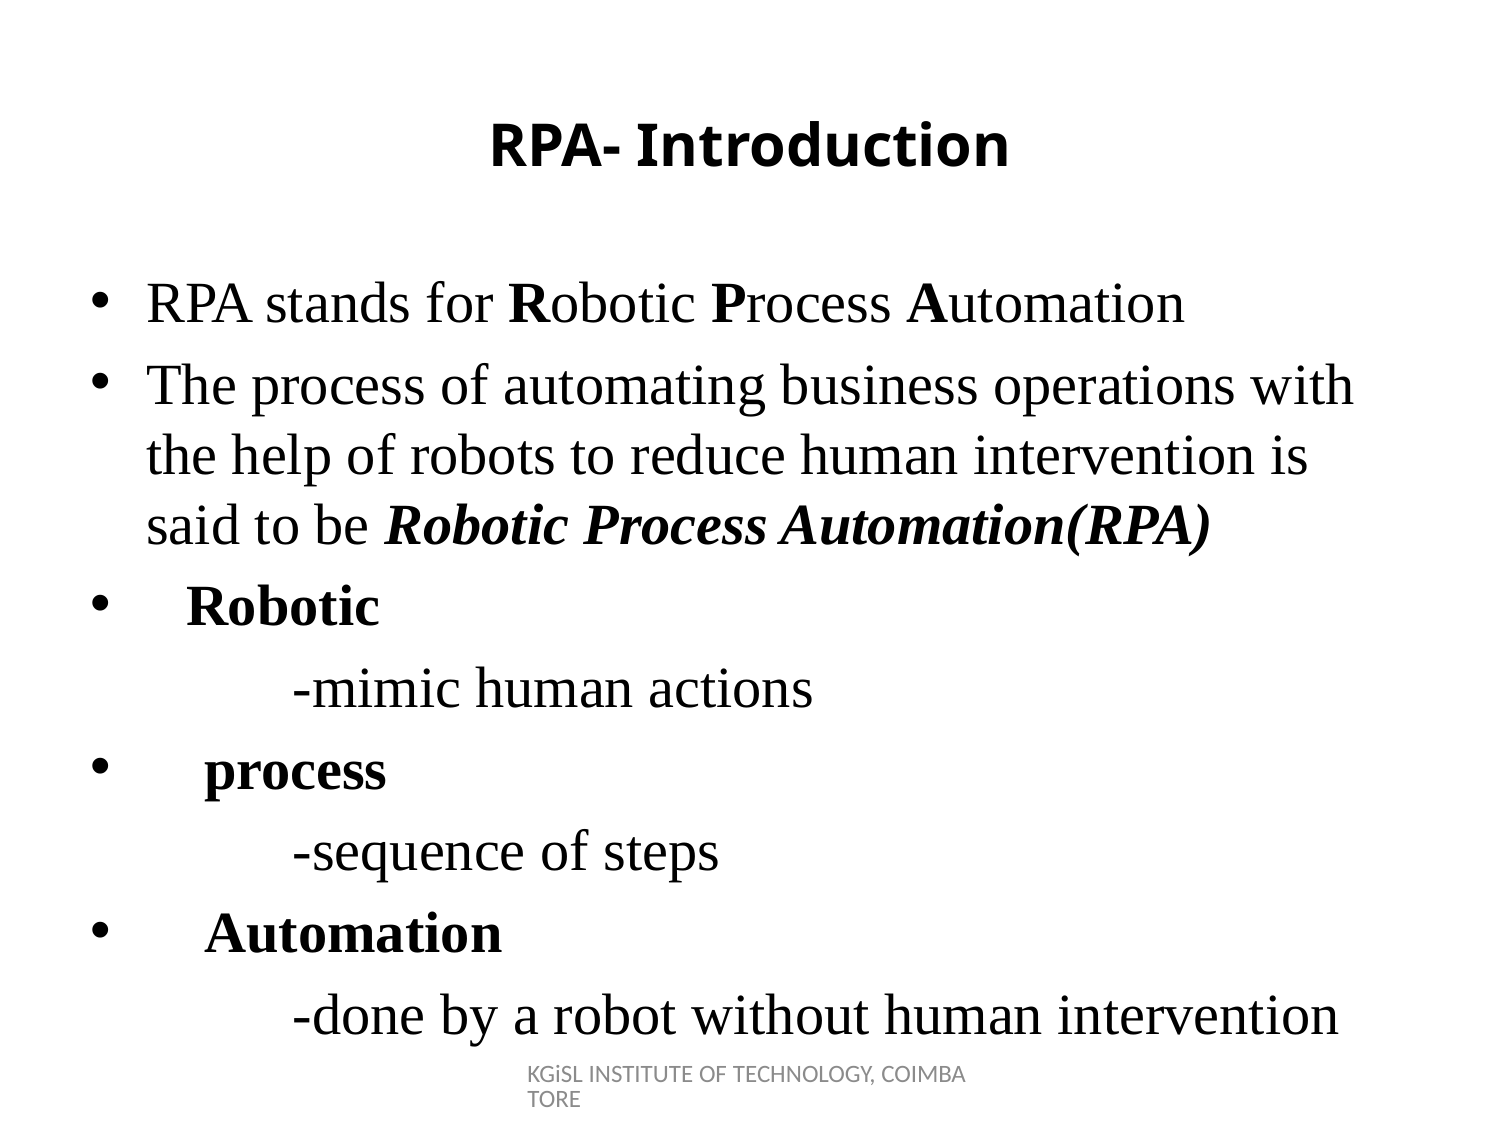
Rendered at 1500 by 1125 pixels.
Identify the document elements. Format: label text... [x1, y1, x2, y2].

footer KGiSL INSTITUTE OF TECHNOLOGY, COIMBATORE [512, 1042, 988, 1103]
title RPA- Introduction [75, 99, 1425, 174]
list RPA stands for Robotic Process Automation The process of automating business operations with the help of robots to reduce human intervention is said to be Robotic Process Automation(RPA) Robotic -mimic human actions process -sequence of steps Automation -done by a robot without human intervention [75, 174, 1425, 1038]
